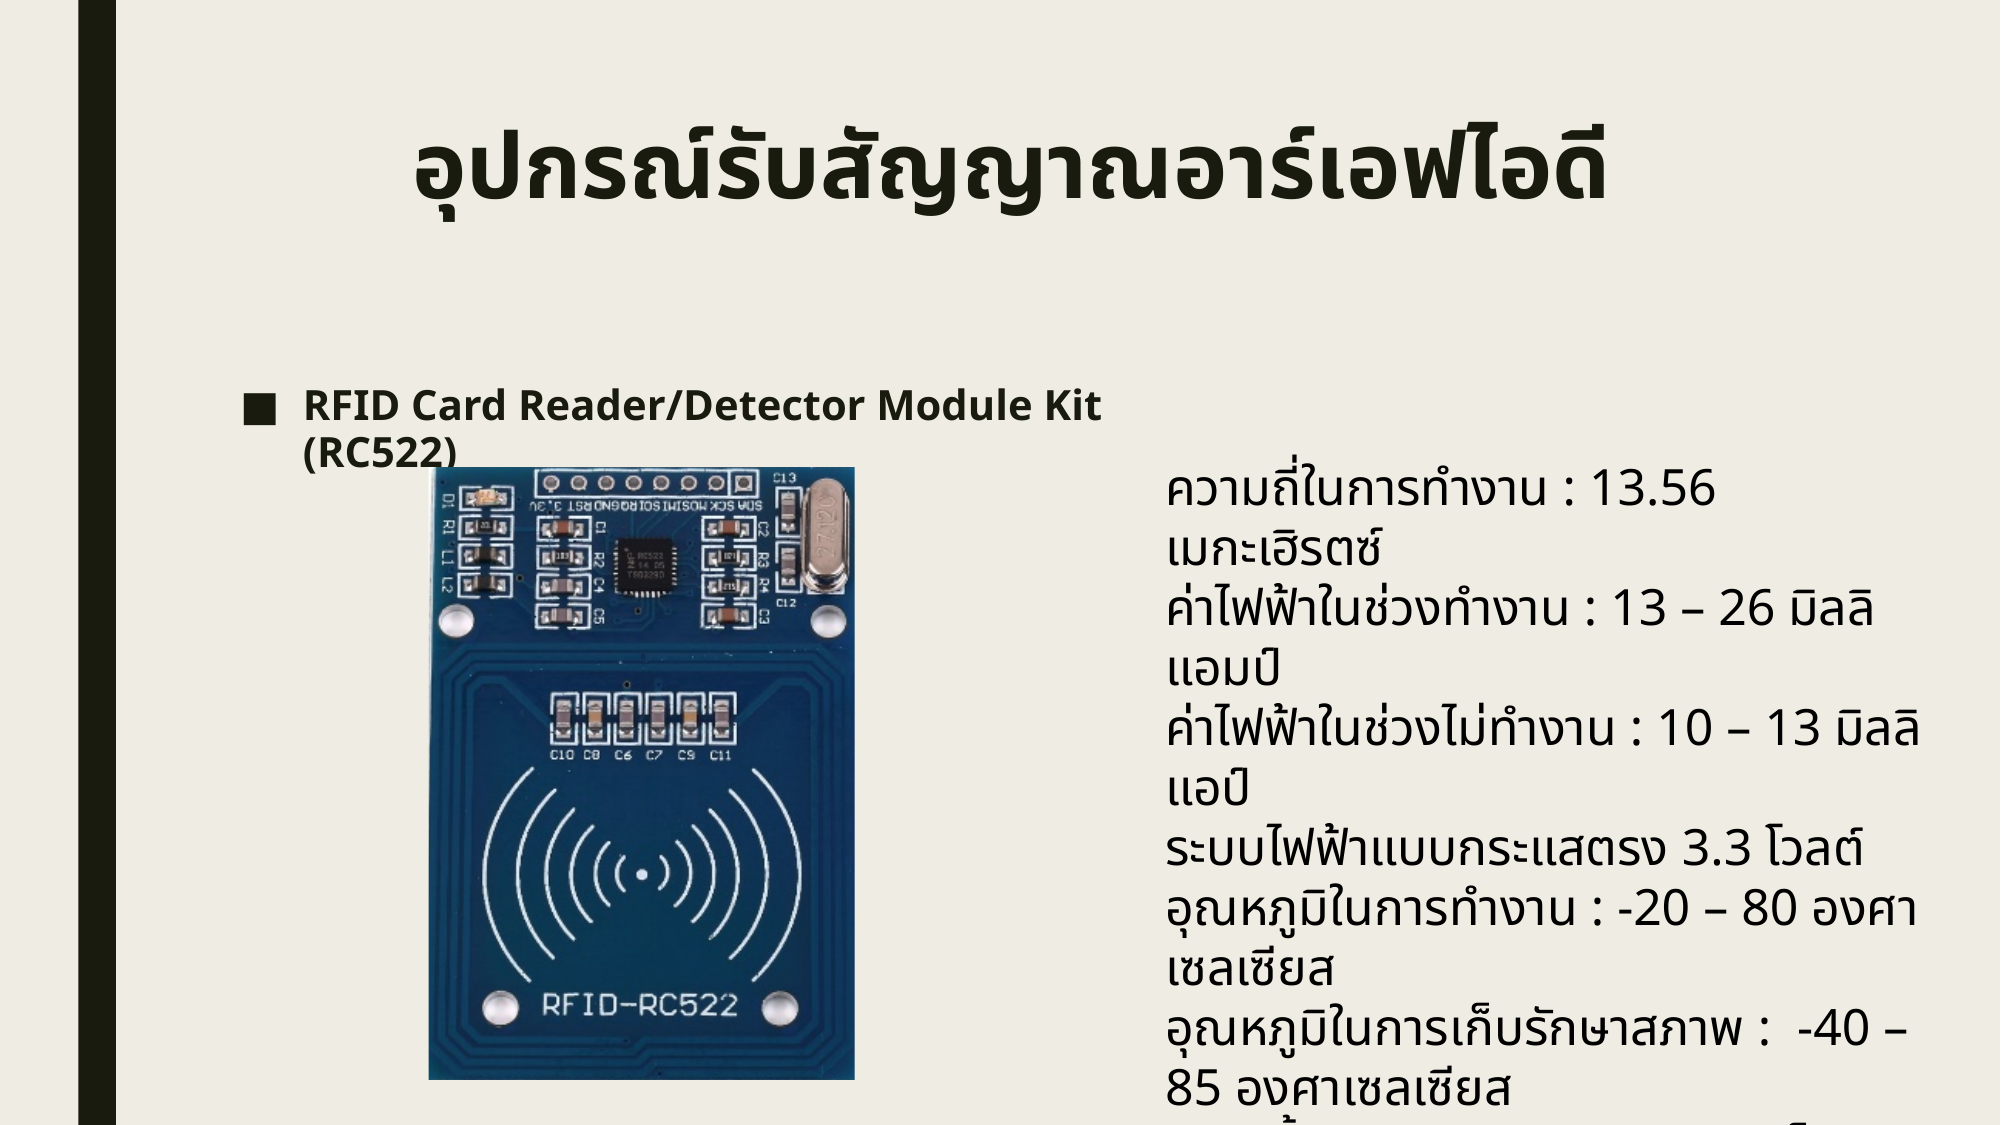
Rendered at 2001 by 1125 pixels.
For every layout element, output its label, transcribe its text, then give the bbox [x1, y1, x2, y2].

title อุปกรณ์รับสัญญาณอาร์เอฟไอดี [225, 112, 1800, 357]
picture [428, 467, 855, 1080]
list RFID Card Reader/Detector Module Kit (RC522) [225, 375, 1239, 449]
text_box ความถี่ในการทำงาน : 13.56 เมกะเฮิรตซ์ ค่าไฟฟ้าในช่วงทำงาน : 13 – 26 มิลลิแอมป์ ค่าไฟฟ้าในช่วงไม่ทำงาน : 10 – 13 มิลลิแอป์ ระบบไฟฟ้าแบบกระแสตรง 3.3 โวลต์ อุณหภูมิในการทำงาน : -20 – 80 องศาเซลเซียส อุณหภูมิในการเก็บรักษาสภาพ : -40 – 85 องศาเซลเซียส ความชื้นสัมพัทธ์ : 5 – 95 เปอร์เซ็นต์ อัตราการส่งข้อมูล : 10 เมกะบิตต่อวินาที ขนาด (กว้าง x ยาว) : 40 x 60 มิลลิเมตร [1150, 448, 1959, 1125]
